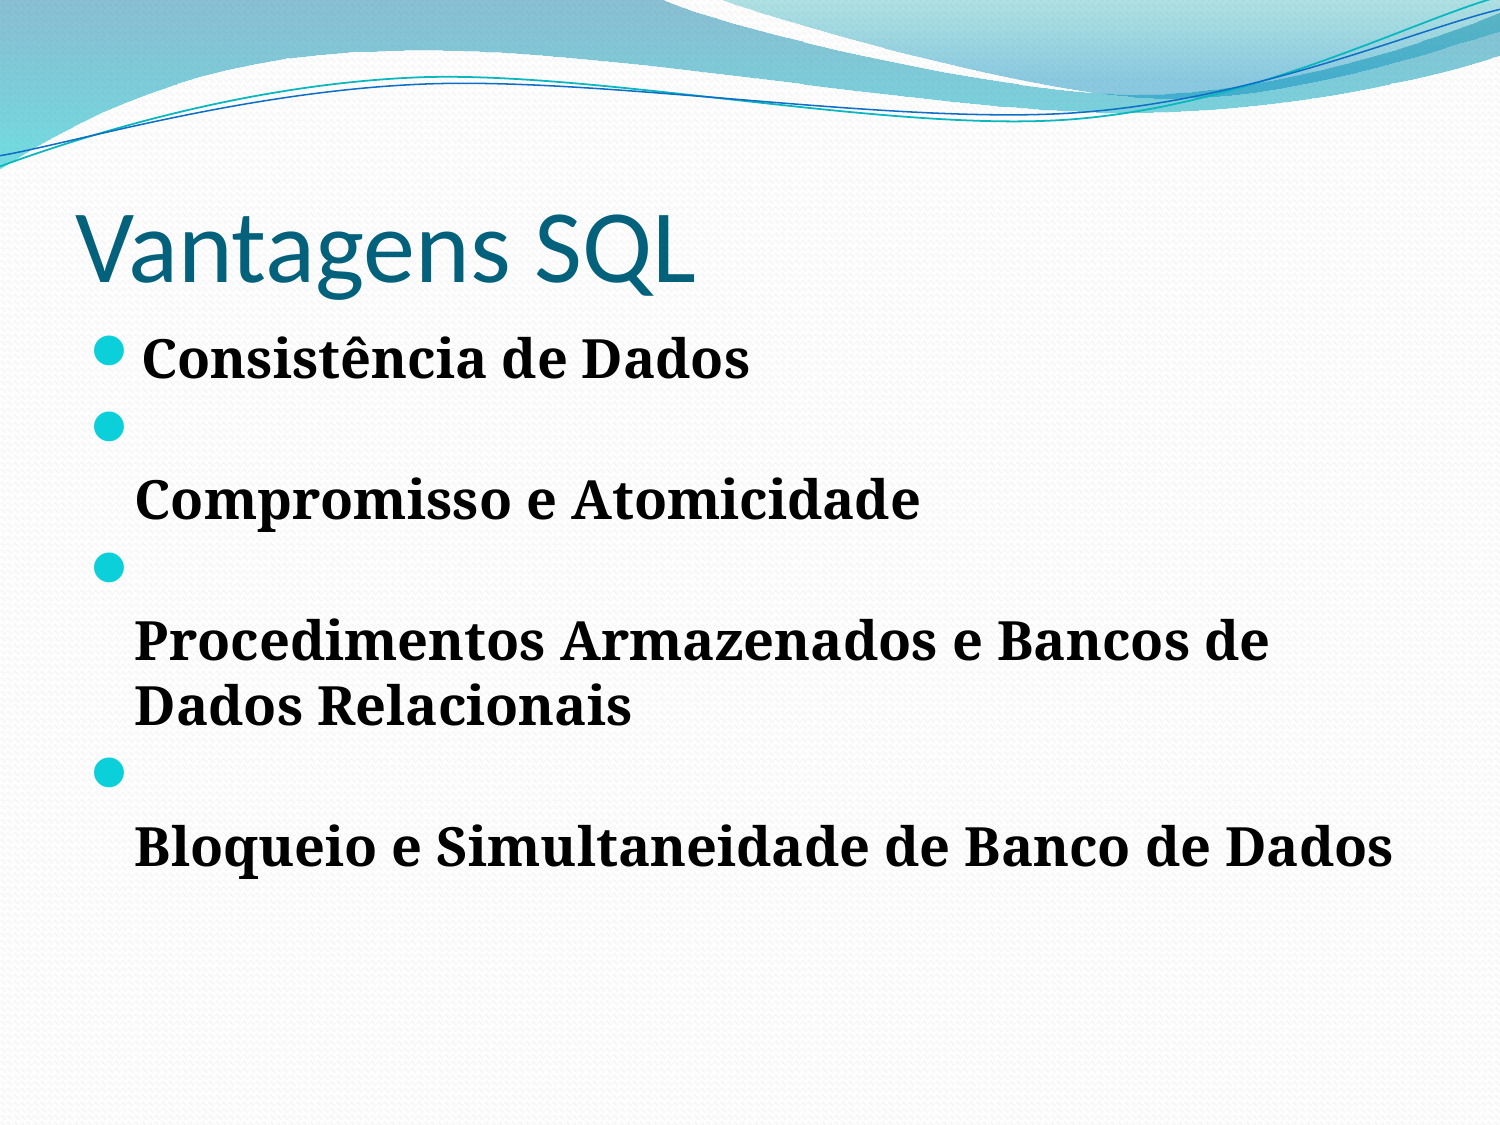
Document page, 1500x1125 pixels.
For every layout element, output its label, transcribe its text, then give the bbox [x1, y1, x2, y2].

title Vantagens SQL [75, 115, 1425, 303]
list Consistência de Dados Compromisso e Atomicidade Procedimentos Armazenados e Bancos de Dados Relacionais Bloqueio e Simultaneidade de Banco de Dados [75, 317, 1425, 1038]
